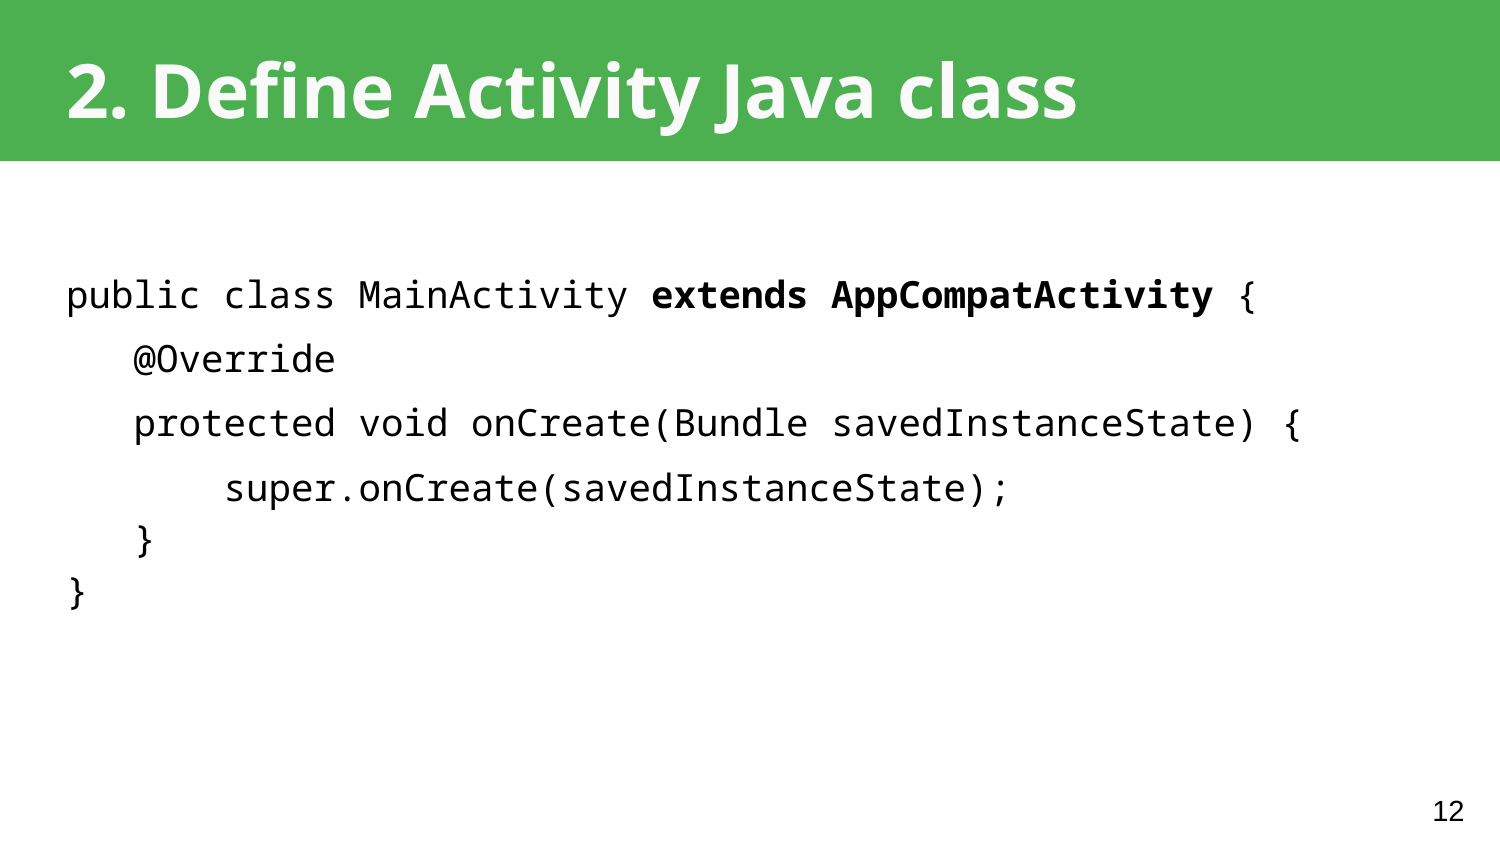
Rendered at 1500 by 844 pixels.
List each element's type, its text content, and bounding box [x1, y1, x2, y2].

title 2. Define Activity Java class [51, 28, 1449, 122]
slide_number 12 [1389, 777, 1480, 842]
list public class MainActivity extends AppCompatActivity { @Override protected void onCreate(Bundle savedInstanceState) { super.onCreate(savedInstanceState); } } [51, 176, 1449, 737]
